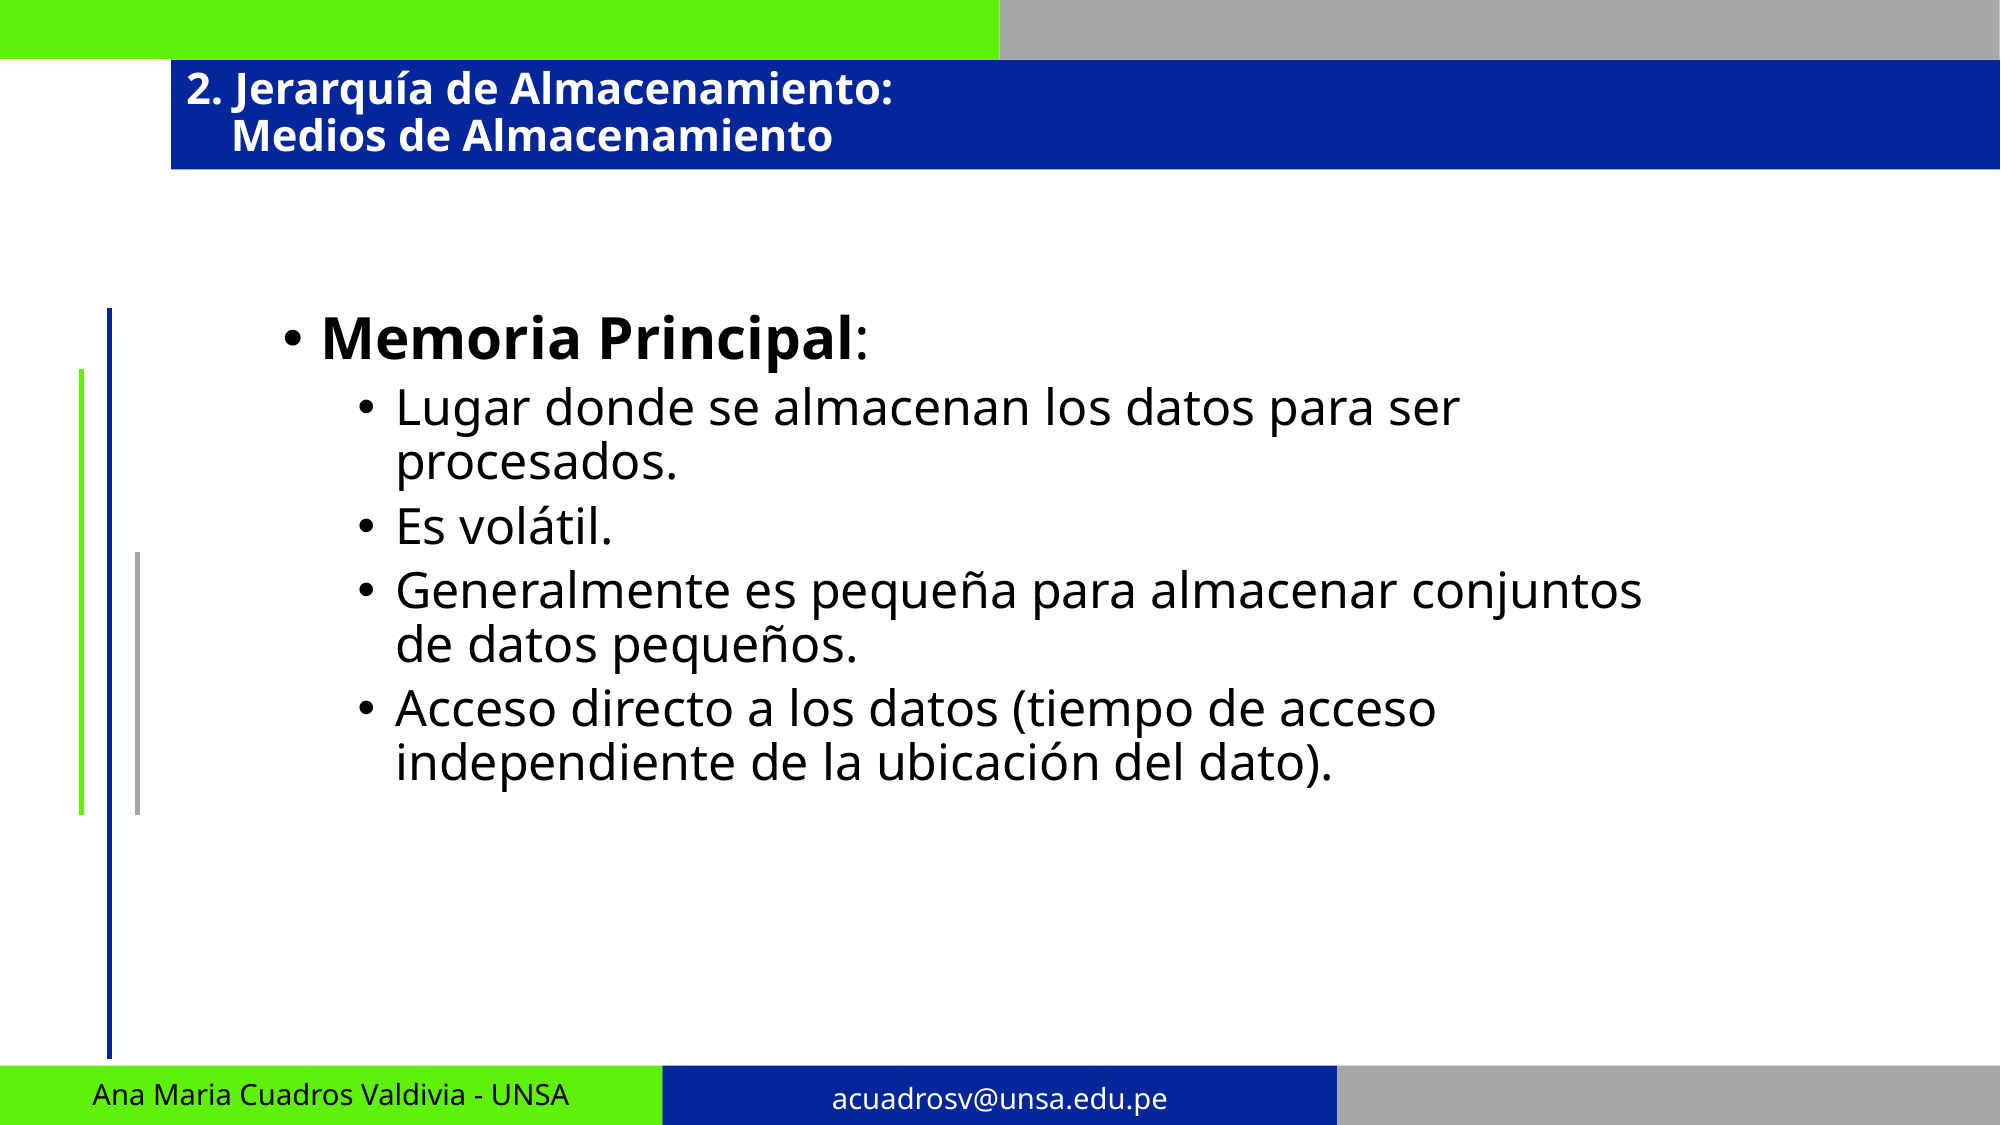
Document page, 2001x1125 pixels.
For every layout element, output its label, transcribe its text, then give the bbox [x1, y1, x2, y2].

title 2. Jerarquía de Almacenamiento: Medios de Almacenamiento [171, 59, 2000, 169]
list Memoria Principal: Lugar donde se almacenan los datos para ser procesados. Es volátil. Generalmente es pequeña para almacenar conjuntos de datos pequeños. Acceso directo a los datos (tiempo de acceso independiente de la ubicación del dato). [267, 301, 1710, 815]
